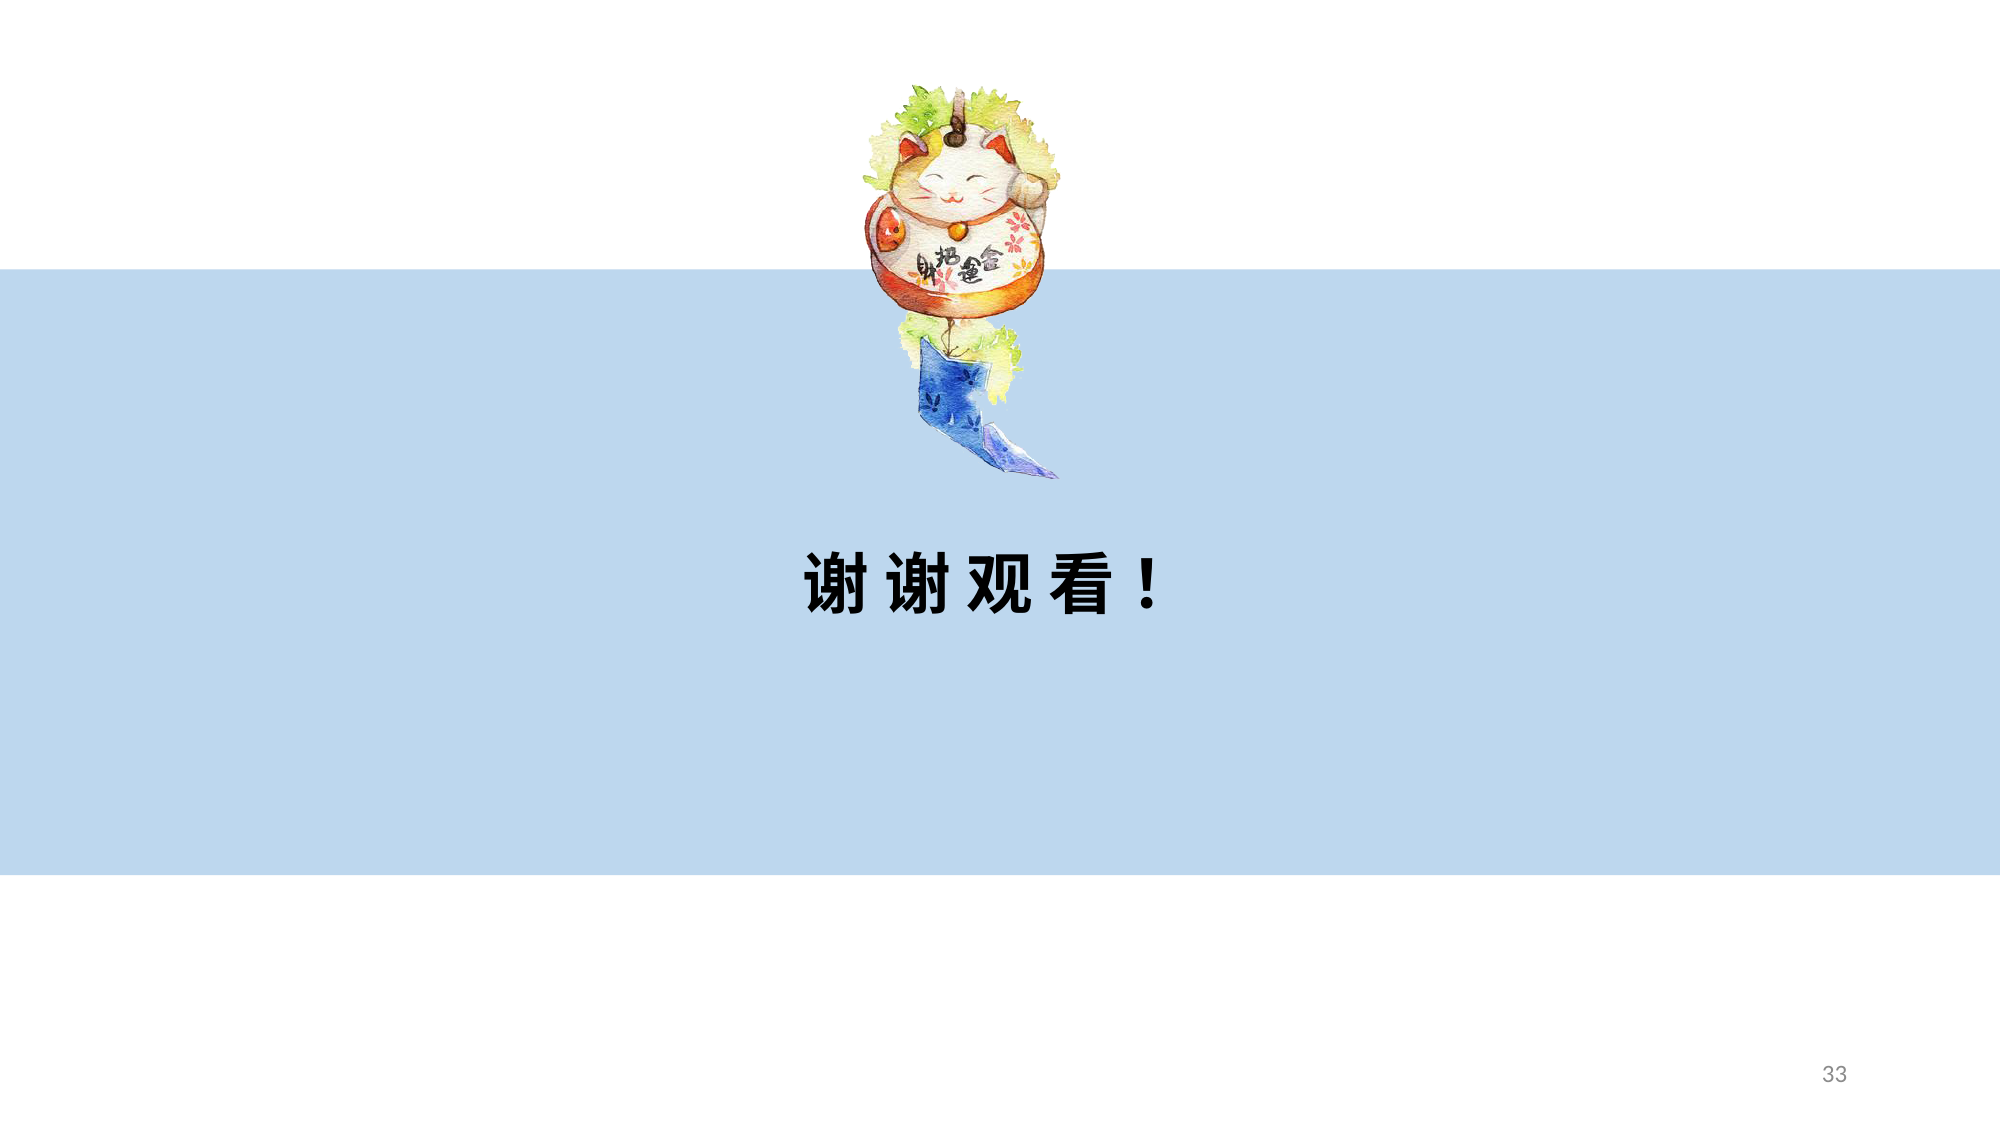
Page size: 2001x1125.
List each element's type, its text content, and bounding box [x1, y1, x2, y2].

slide_number 33 [1412, 1042, 1863, 1103]
picture [855, 76, 1069, 487]
text_box 谢 谢 观 看 ！ [301, 534, 1699, 630]
text_box [0, 268, 2000, 876]
